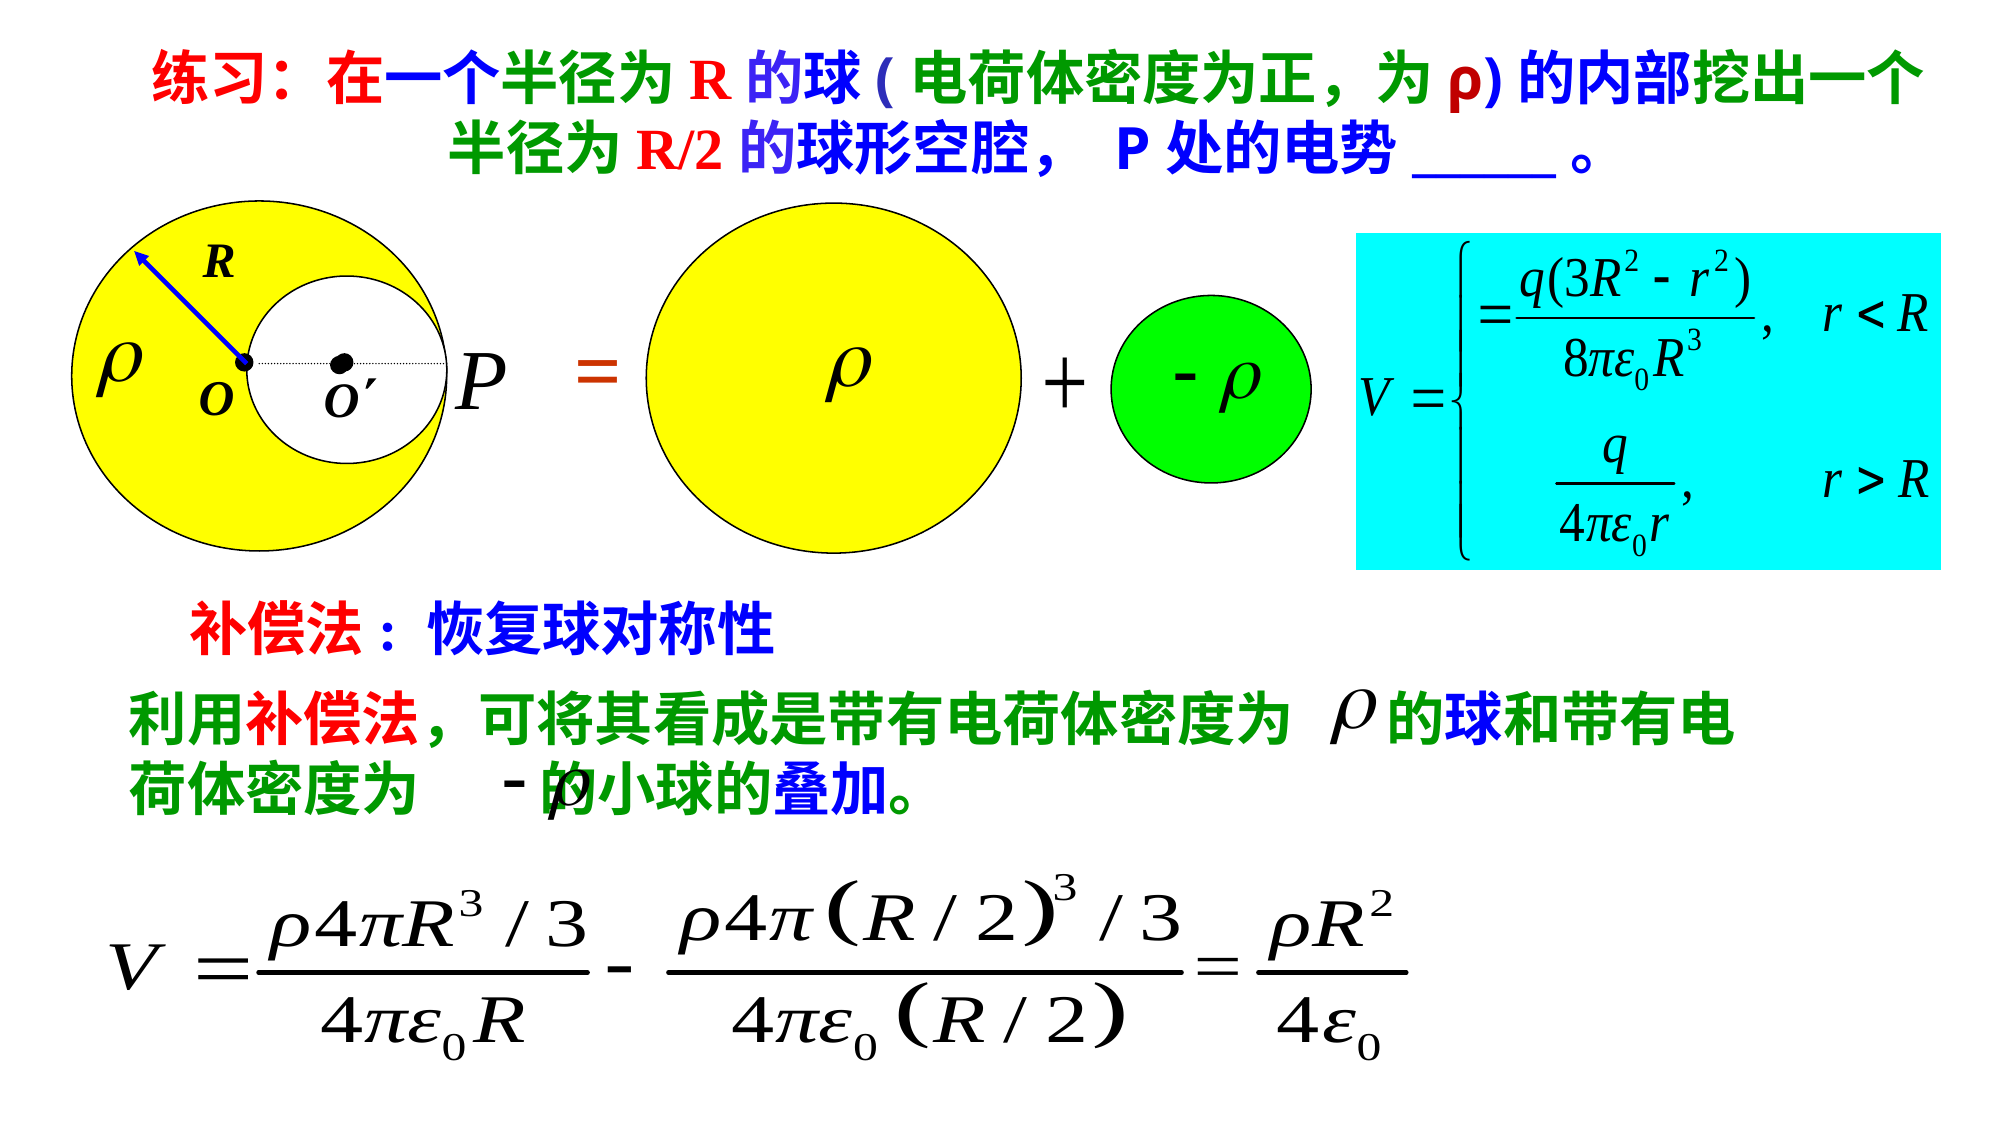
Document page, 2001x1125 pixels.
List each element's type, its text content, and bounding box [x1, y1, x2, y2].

picture [80, 327, 163, 416]
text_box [1355, 232, 1942, 571]
text_box 利用补偿法，可将其看成是带有电荷体密度为 的球和带有电荷体密度为 的小球的叠加。 [114, 674, 1759, 830]
text_box 补偿法: 恢复球对称性 [174, 584, 791, 670]
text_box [1029, 337, 1100, 437]
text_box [439, 330, 526, 424]
picture [1314, 675, 1397, 763]
picture [490, 755, 609, 837]
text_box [99, 853, 1427, 1081]
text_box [71, 200, 447, 552]
text_box 练习：在一个半径为R的球(电荷体密度为正，为ρ)的内部挖出一个半径为R/2的球形空腔， P处的电势______。 [114, 33, 1962, 189]
picture [1161, 349, 1280, 430]
text_box = [559, 309, 638, 424]
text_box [328, 353, 357, 383]
text_box [646, 203, 1022, 554]
picture [808, 332, 892, 421]
text_box [1111, 295, 1312, 483]
